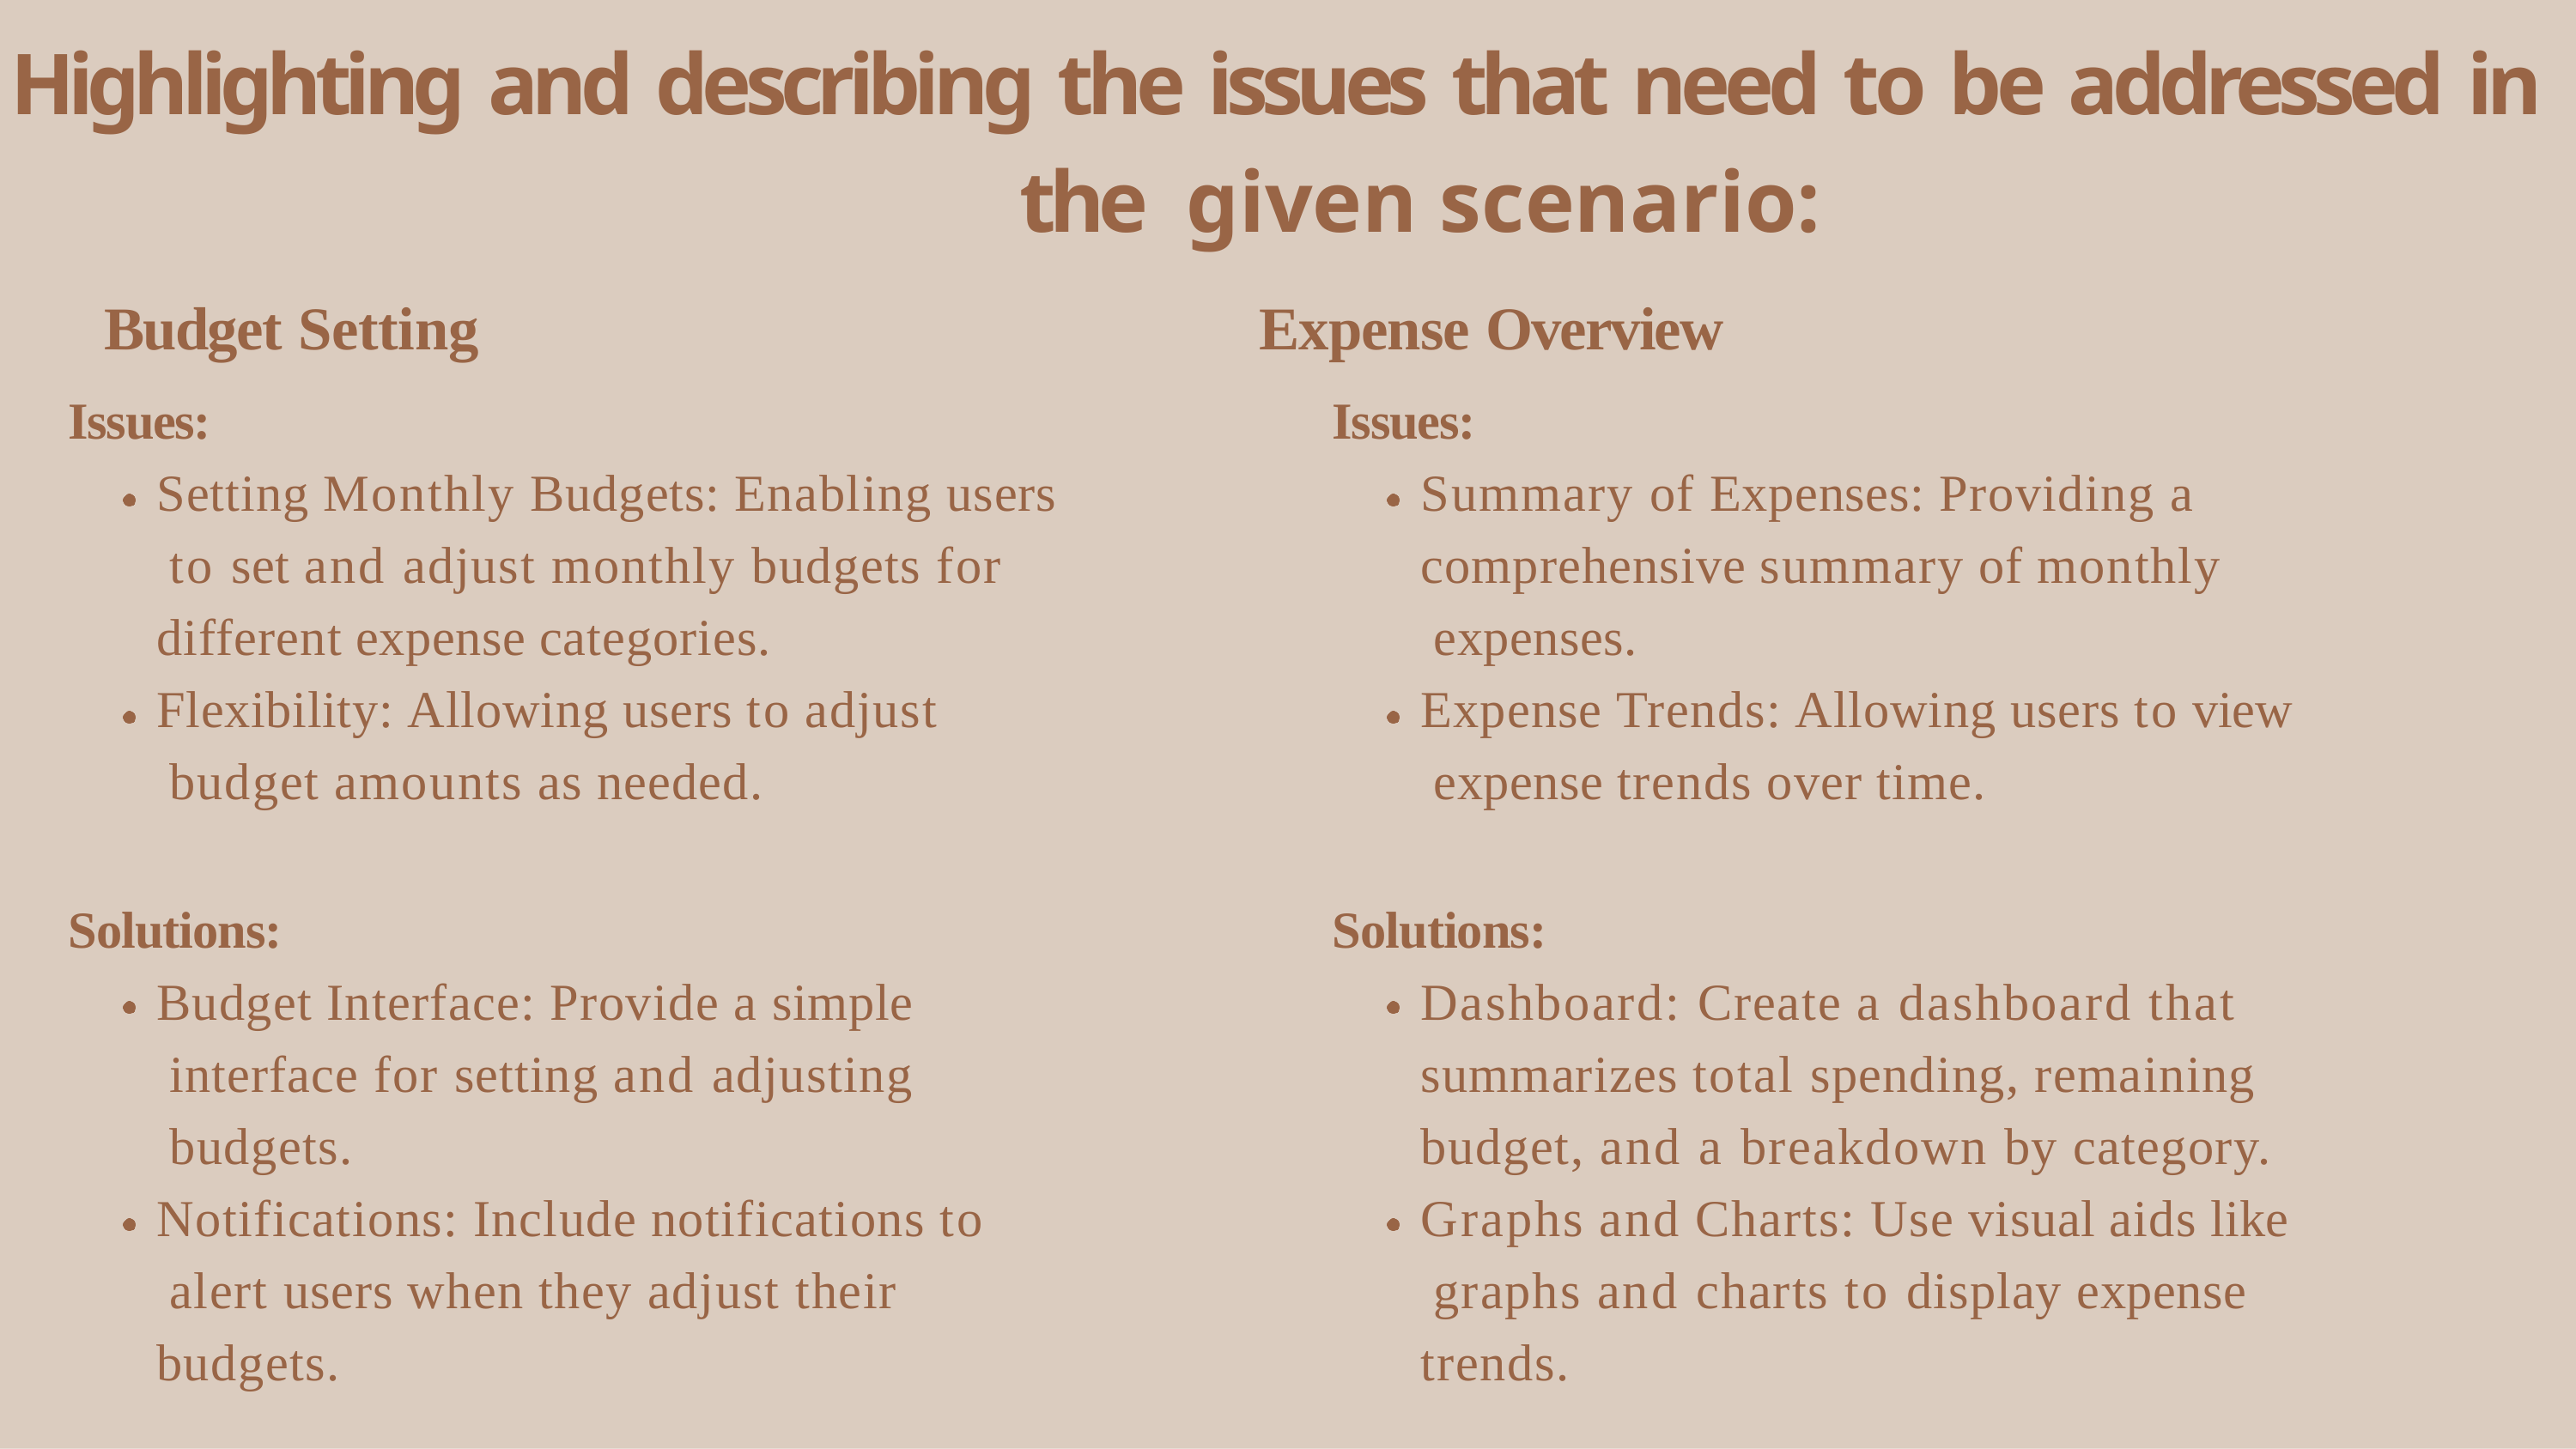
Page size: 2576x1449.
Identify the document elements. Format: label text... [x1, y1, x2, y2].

picture [123, 711, 137, 724]
picture [1387, 494, 1400, 506]
picture [1387, 1000, 1400, 1014]
picture [123, 1218, 137, 1231]
picture [1387, 711, 1400, 724]
text_box Budget Setting Issues: Setting Monthly Budgets: Enabling users to set and adjust monthly budgets for different expense categories. Flexibility: Allowing users to adjust budget amounts as needed. Solutions: Budget Interface: Provide a simple interface for setting and adjusting budgets. Notifications: Include notifications to alert users when they adjust their budgets. [66, 258, 1063, 1391]
picture [123, 1000, 137, 1014]
text_box Expense Overview Issues: Summary of Expenses: Providing a comprehensive summary of monthly expenses. Expense Trends: Allowing users to view expense trends over time. Solutions: Dashboard: Create a dashboard that summarizes total spending, remaining budget, and a breakdown by category. Graphs and Charts: Use visual aids like graphs and charts to display expense trends. [1257, 258, 2300, 1391]
picture [1387, 1218, 1400, 1231]
title Highlighting and describing the issues that need to be addressed in the given scenario: [9, 11, 2567, 256]
picture [123, 494, 137, 506]
